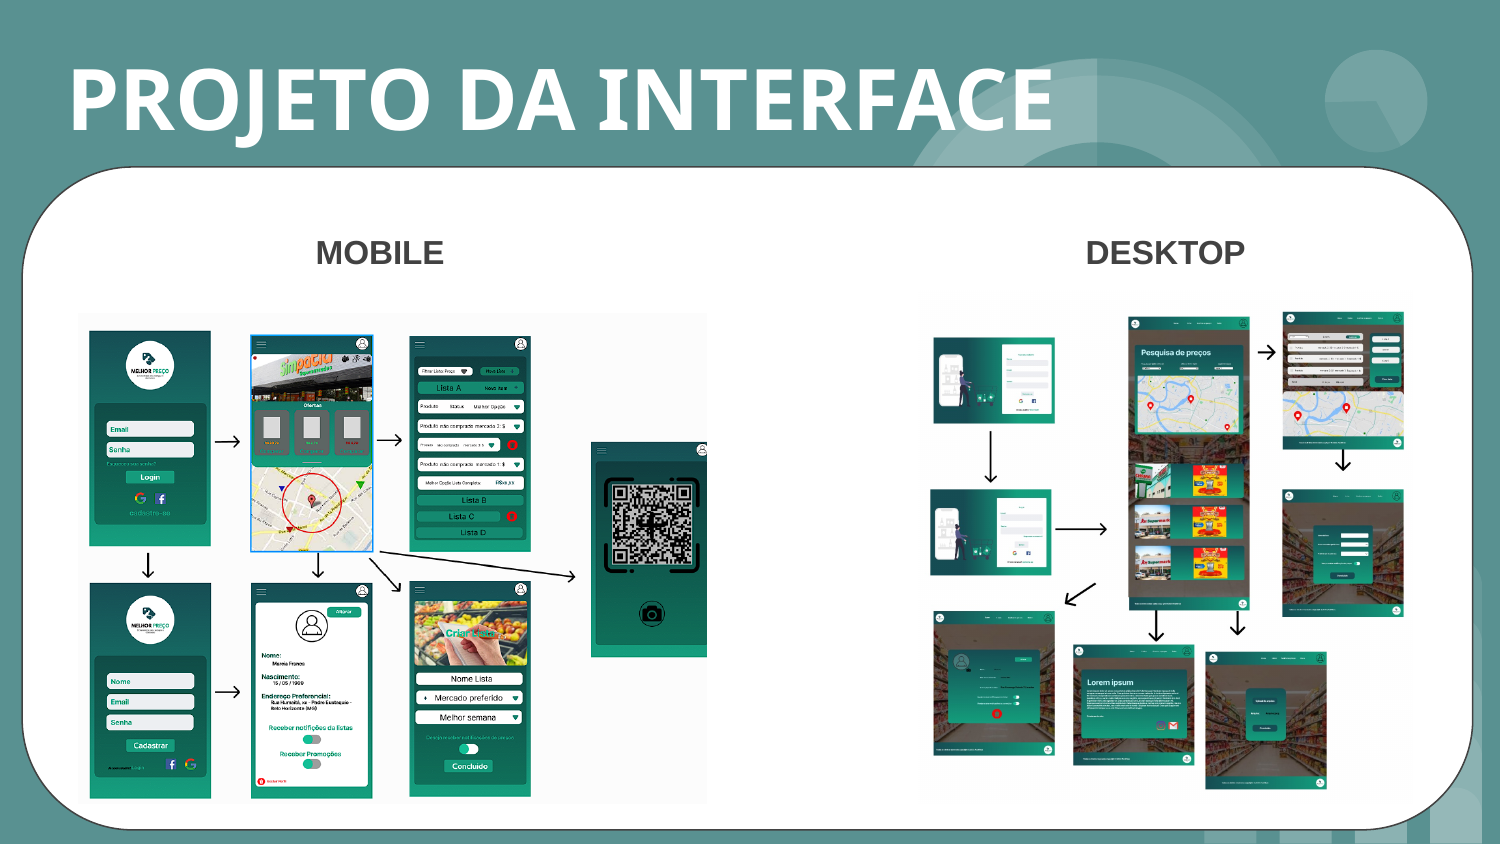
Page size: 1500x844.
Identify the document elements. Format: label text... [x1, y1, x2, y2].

title PROJETO DA INTERFACE [51, 26, 1449, 167]
picture [918, 290, 1413, 805]
text_box MOBILE [66, 216, 695, 287]
picture [78, 313, 707, 805]
text_box [22, 167, 1473, 830]
text_box DESKTOP [900, 216, 1431, 287]
